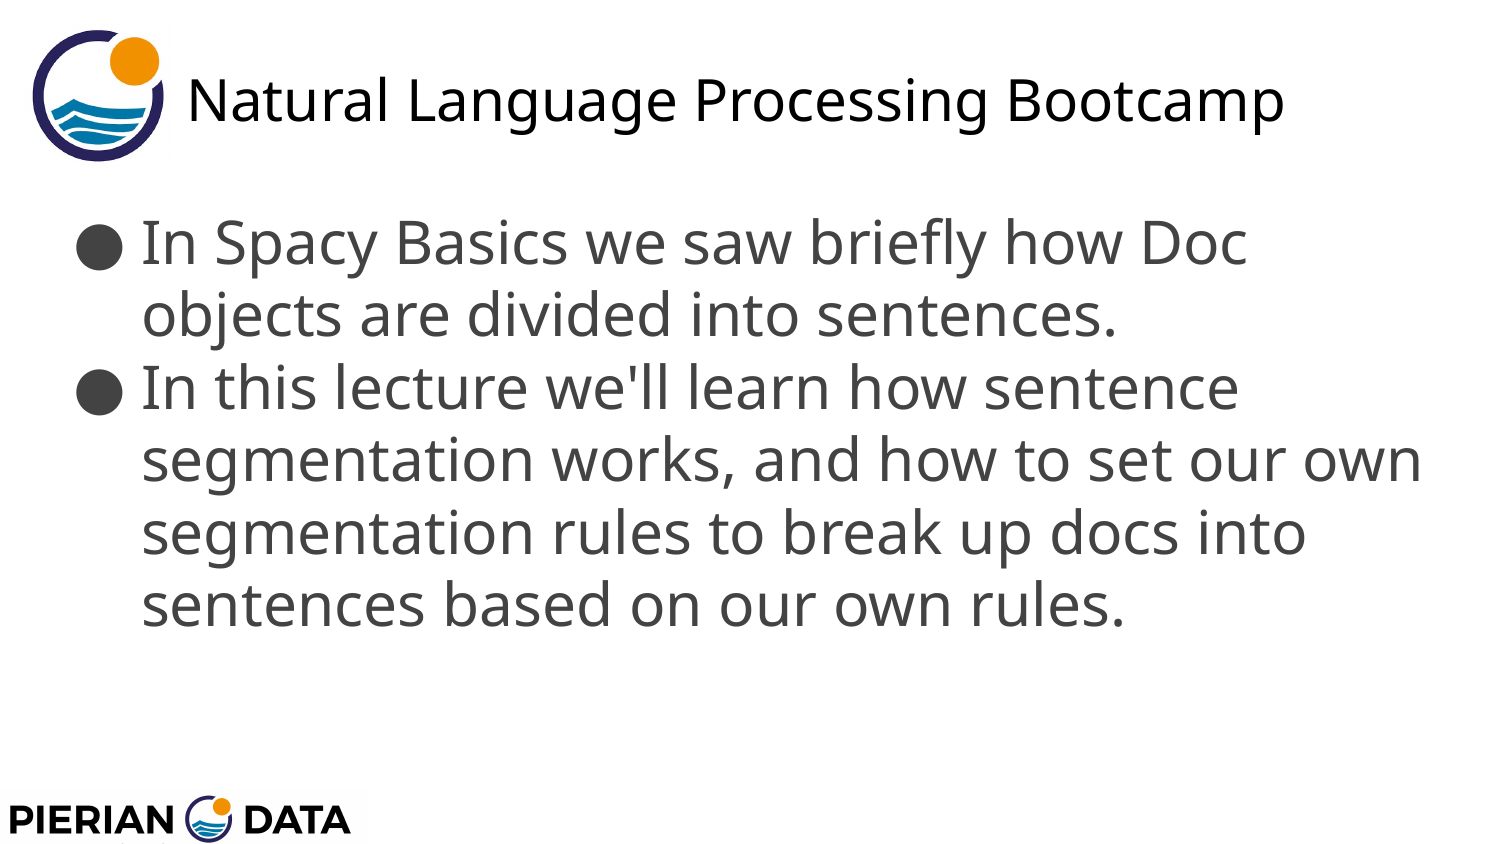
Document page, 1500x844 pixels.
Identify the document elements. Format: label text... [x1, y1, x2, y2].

list In Spacy Basics we saw briefly how Doc objects are divided into sentences. In this lecture we'll learn how sentence segmentation works, and how to set our own segmentation rules to break up docs into sentences based on our own rules. [51, 189, 1476, 750]
picture [0, 787, 368, 844]
title Natural Language Processing Bootcamp [176, 48, 1449, 143]
picture [24, 24, 172, 167]
